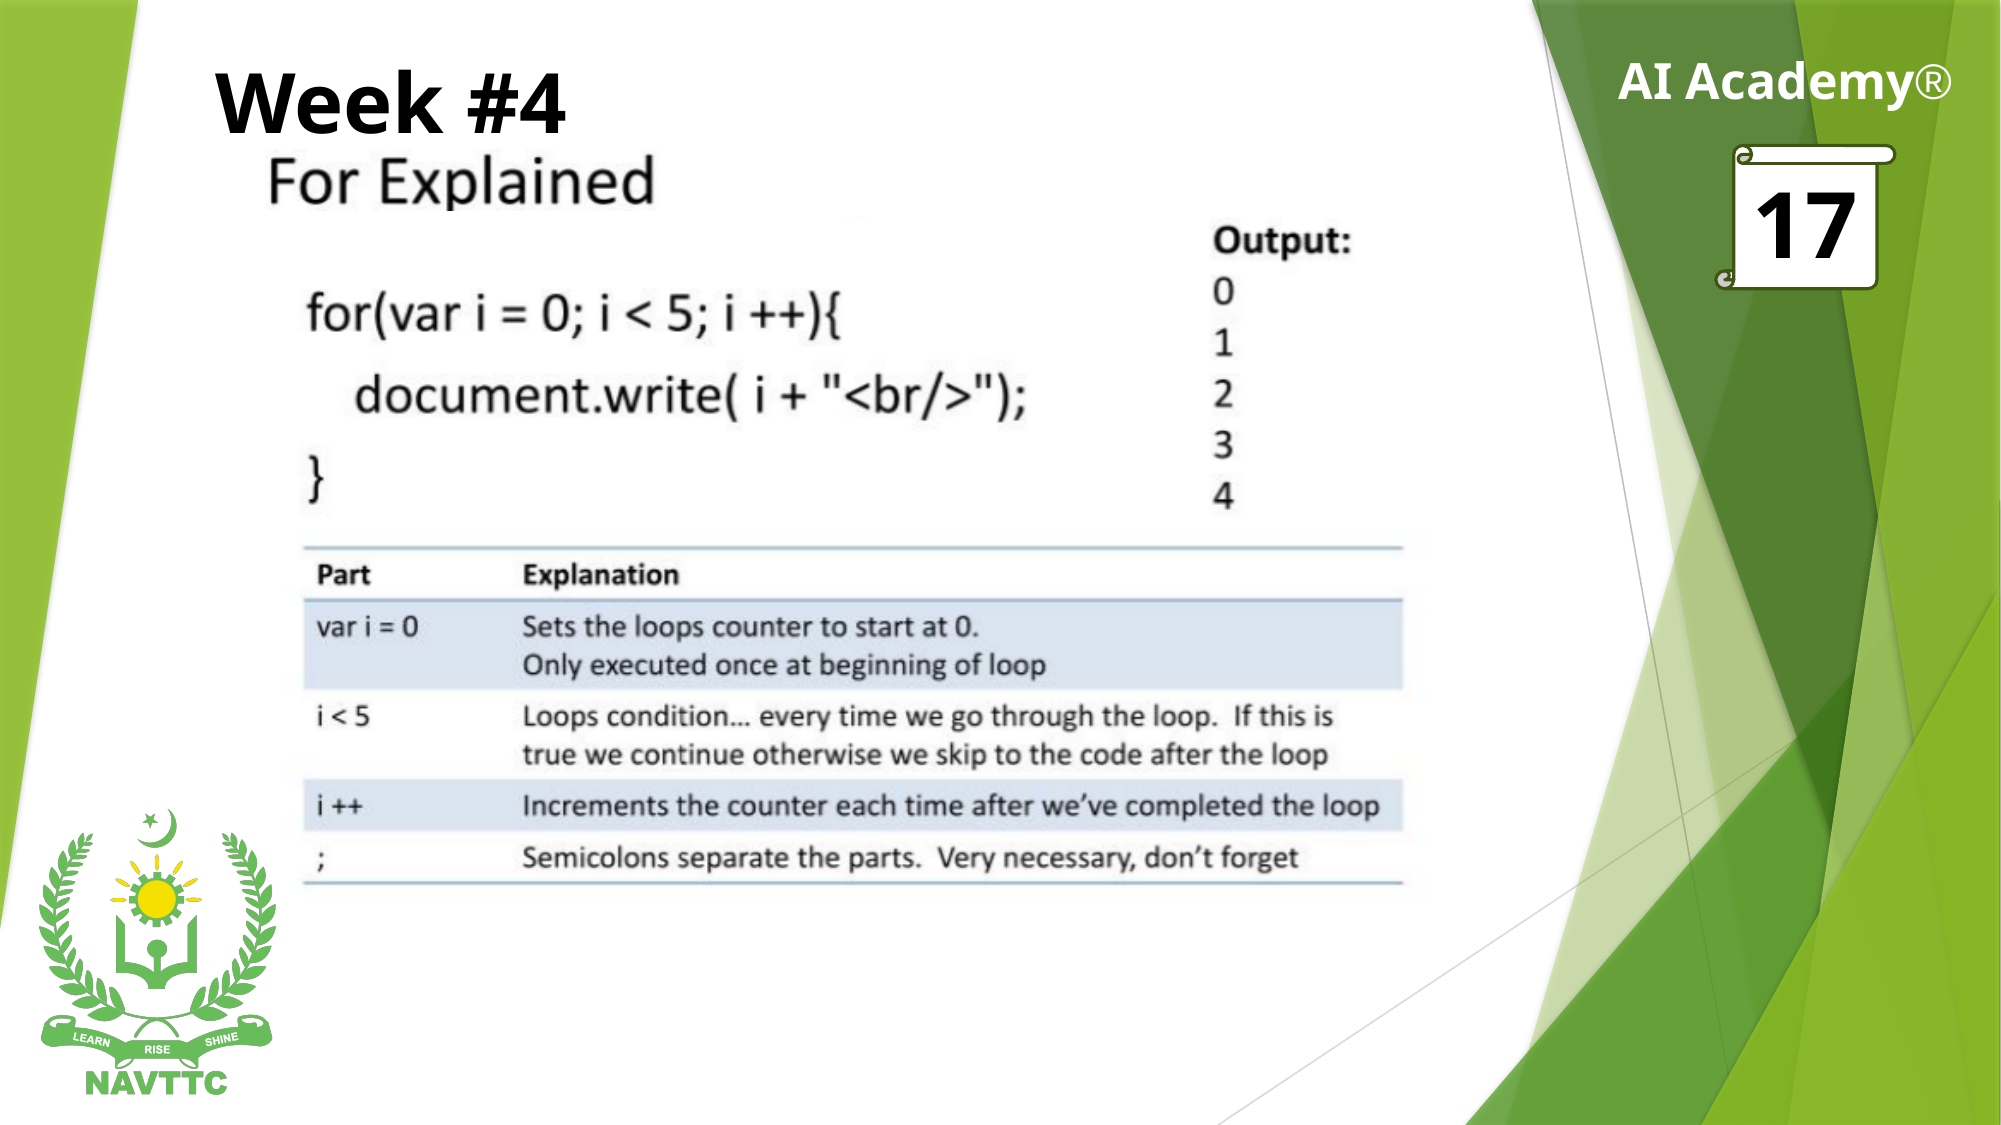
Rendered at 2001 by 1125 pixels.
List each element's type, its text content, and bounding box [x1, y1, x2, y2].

text_box 17 [1714, 143, 1897, 291]
picture [0, 216, 1456, 1110]
picture [258, 147, 667, 212]
text_box AI Academy® [1604, 42, 2000, 118]
text_box Week #4 [201, 42, 583, 158]
